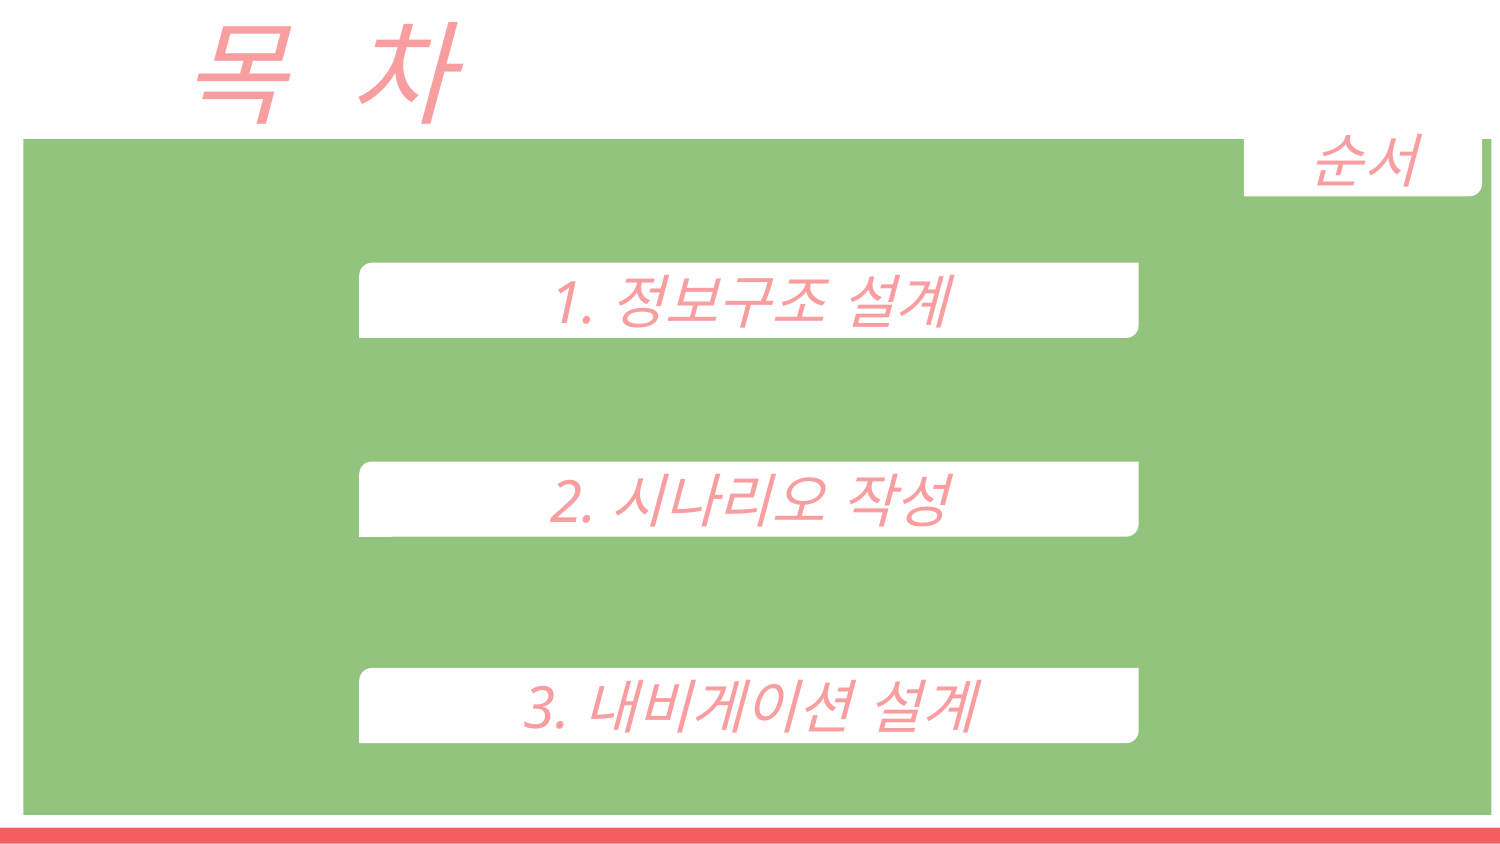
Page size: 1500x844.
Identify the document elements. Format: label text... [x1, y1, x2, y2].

text_box 1.정보구조 설계 [359, 262, 1139, 338]
text_box 목 차 [8, 32, 628, 109]
text_box 2.시나리오 작성 [359, 461, 1139, 537]
text_box [23, 139, 1492, 815]
text_box 순서 [1243, 121, 1483, 197]
text_box 3.내비게이션 설계 [359, 667, 1139, 744]
